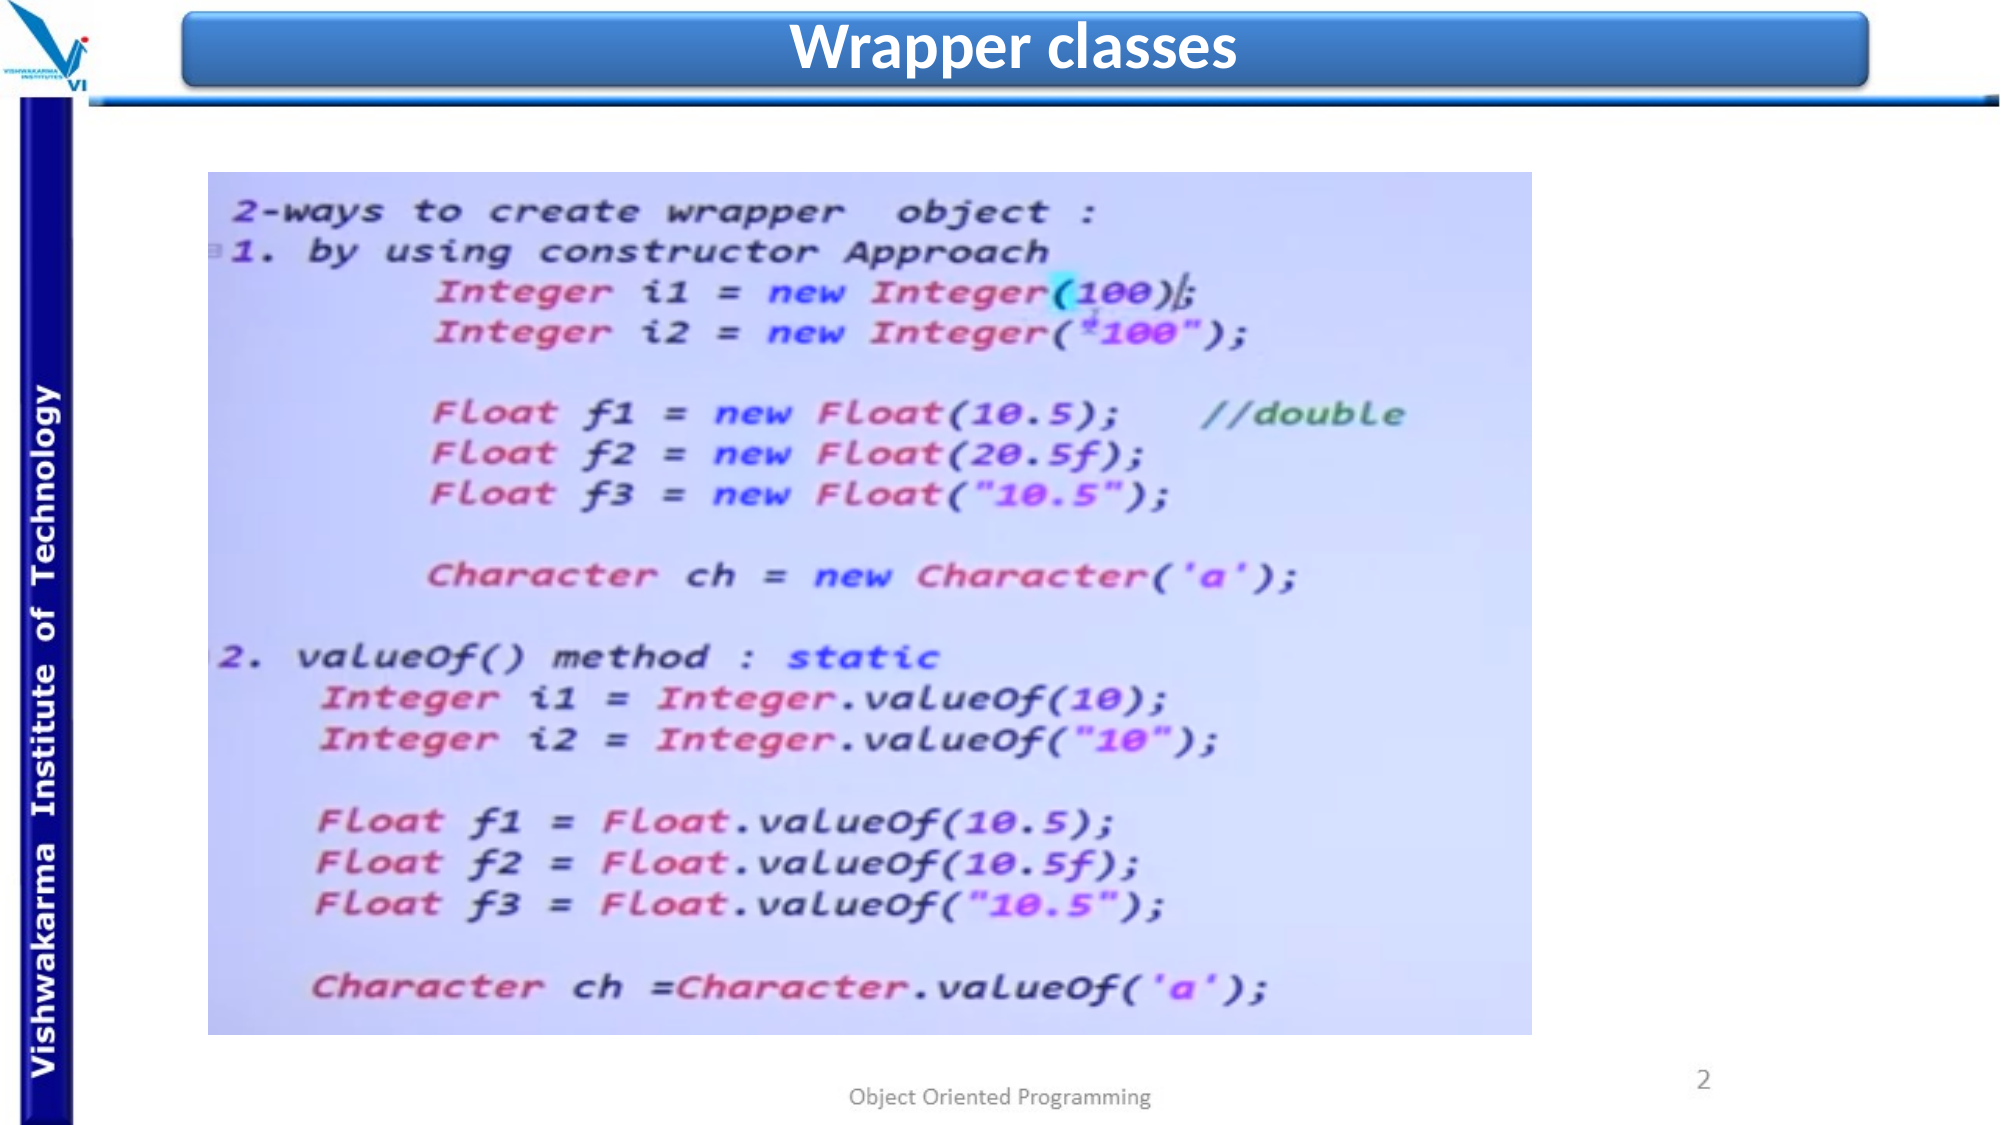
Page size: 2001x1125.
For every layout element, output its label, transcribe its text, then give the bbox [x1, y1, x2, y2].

picture [0, 0, 2001, 1125]
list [208, 172, 1532, 1036]
title Wrapper classes [114, 0, 1915, 136]
